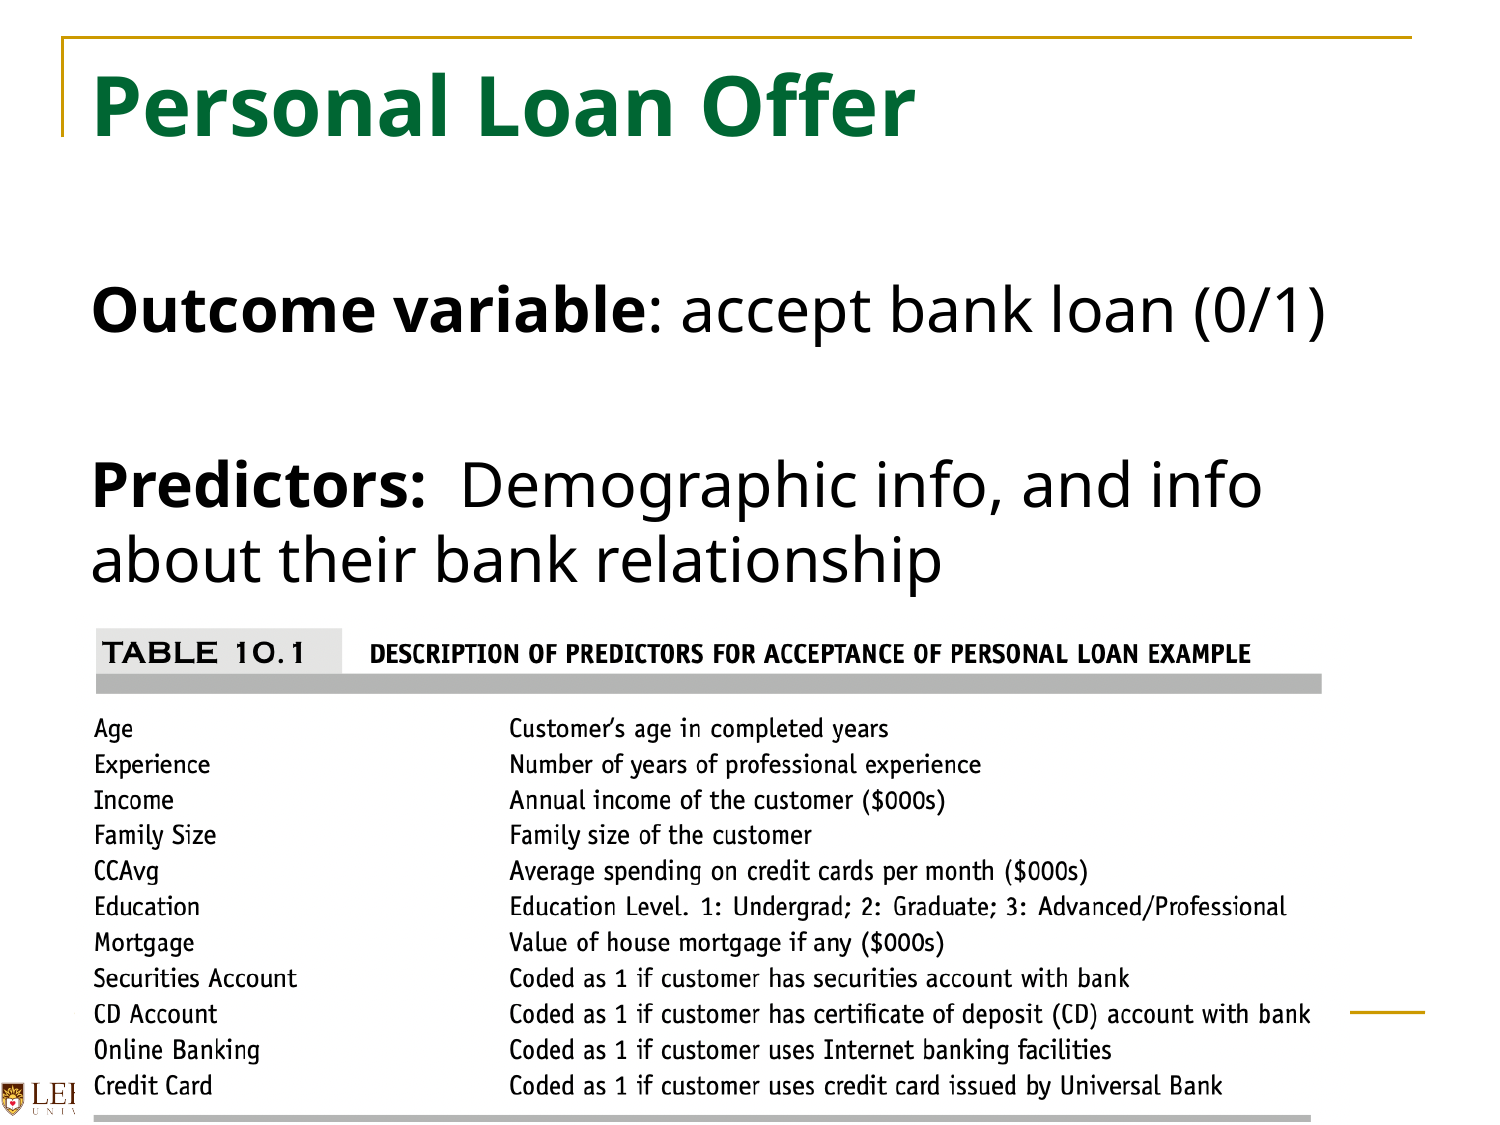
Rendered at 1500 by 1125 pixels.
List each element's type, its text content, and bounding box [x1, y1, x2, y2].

list Outcome variable: accept bank loan (0/1) Predictors: Demographic info, and info about their bank relationship [75, 262, 1425, 1006]
picture [1, 614, 1351, 1125]
title Personal Loan Offer [75, 45, 1425, 233]
